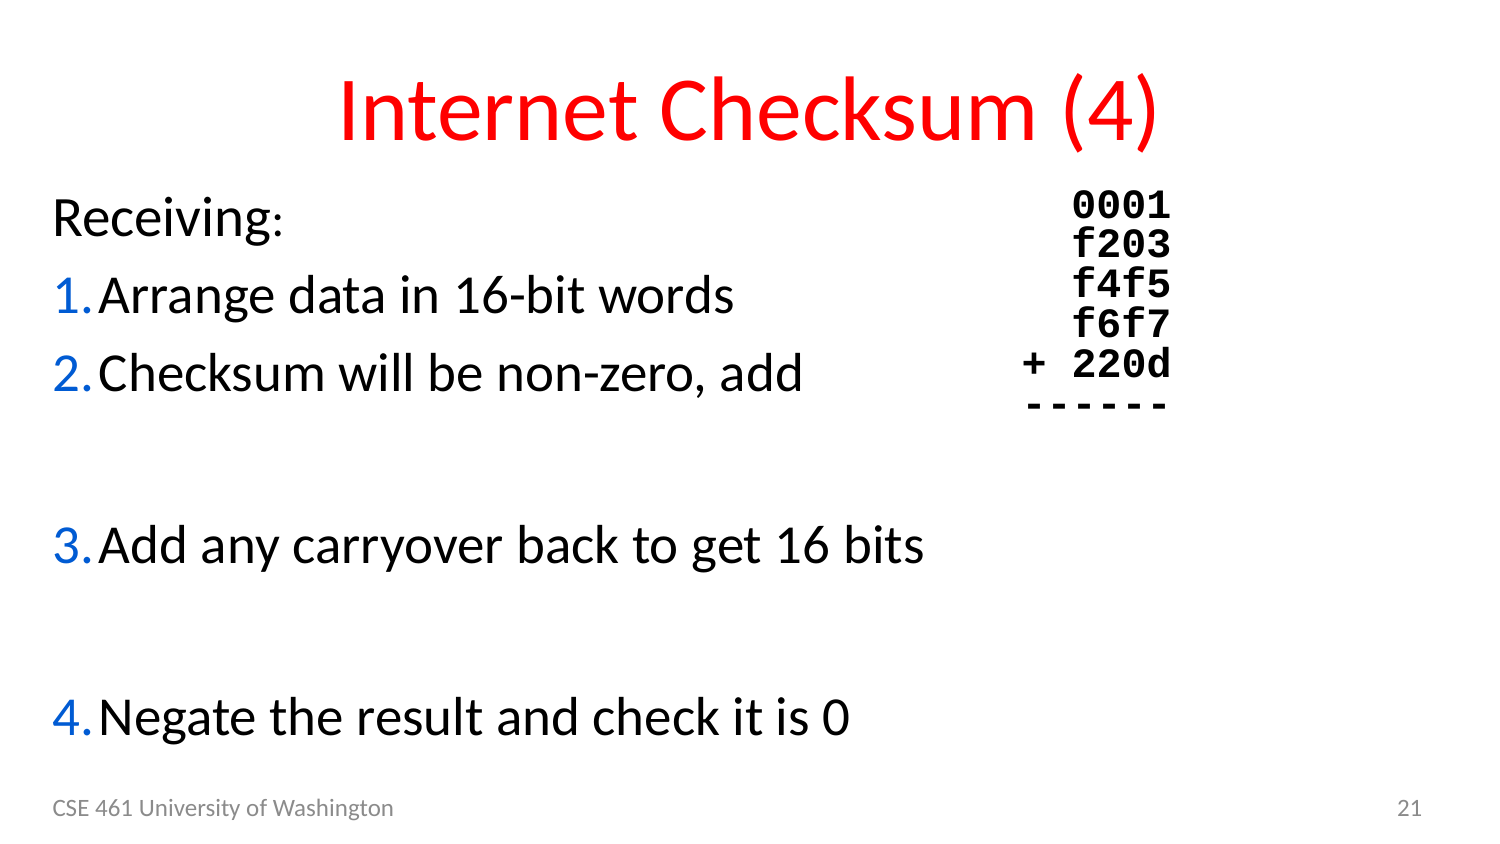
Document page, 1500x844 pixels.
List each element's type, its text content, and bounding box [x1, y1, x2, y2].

title Internet Checksum (4) [37, 33, 1463, 175]
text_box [979, 178, 1213, 760]
footer CSE 461 University of Washington [37, 784, 513, 830]
list Receiving: Arrange data in 16-bit words Checksum will be non-zero, add Add any carryover back to get 16 bits Negate the result and check it is 0 [37, 171, 975, 760]
slide_number 21 [1087, 784, 1438, 830]
